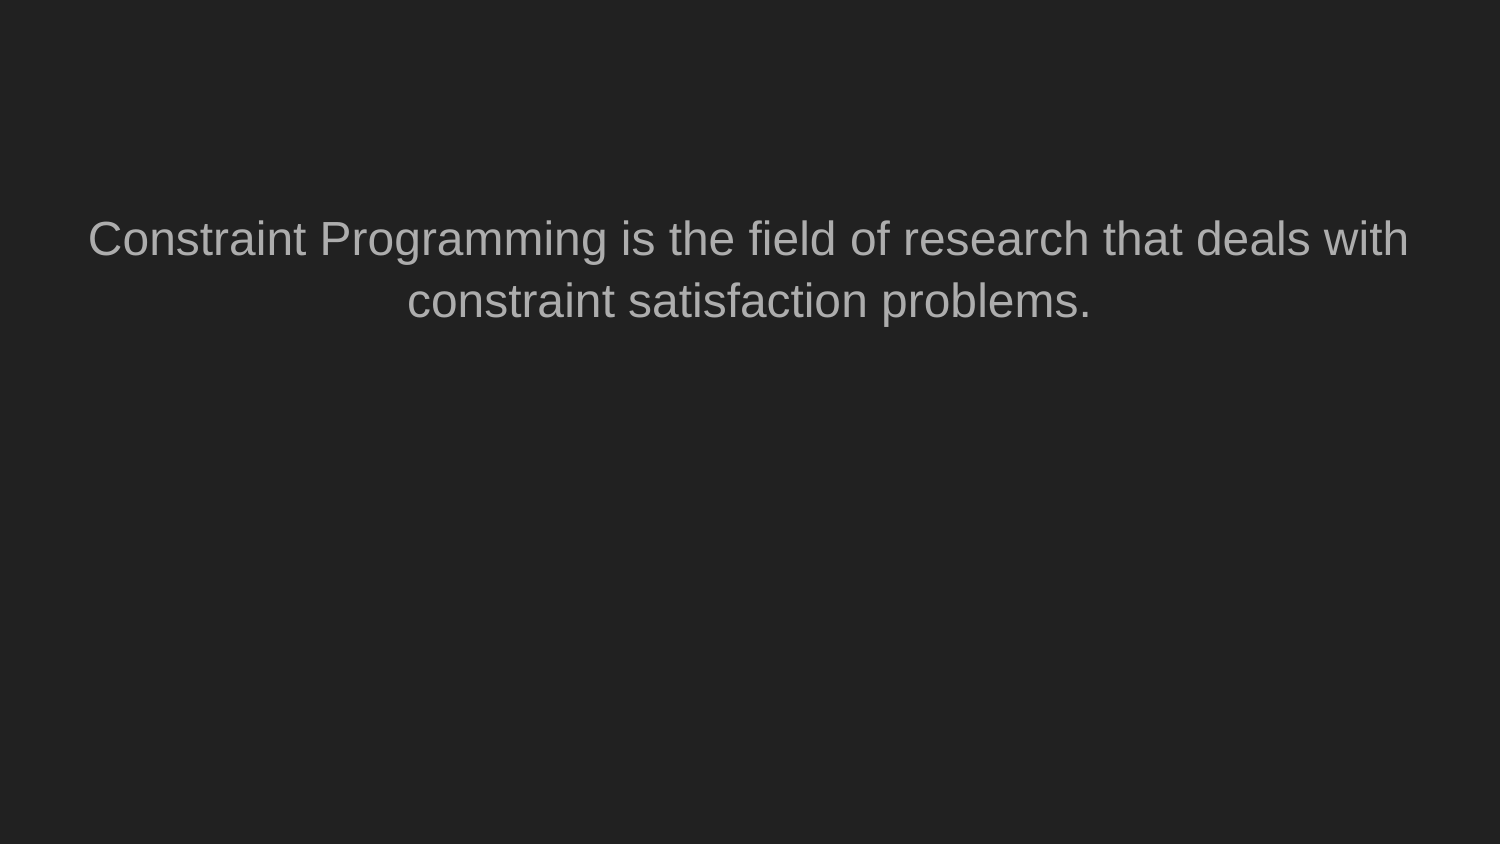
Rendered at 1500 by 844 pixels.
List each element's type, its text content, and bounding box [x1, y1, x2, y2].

list Constraint Programming is the field of research that deals with constraint satisfaction problems. [51, 189, 1449, 750]
